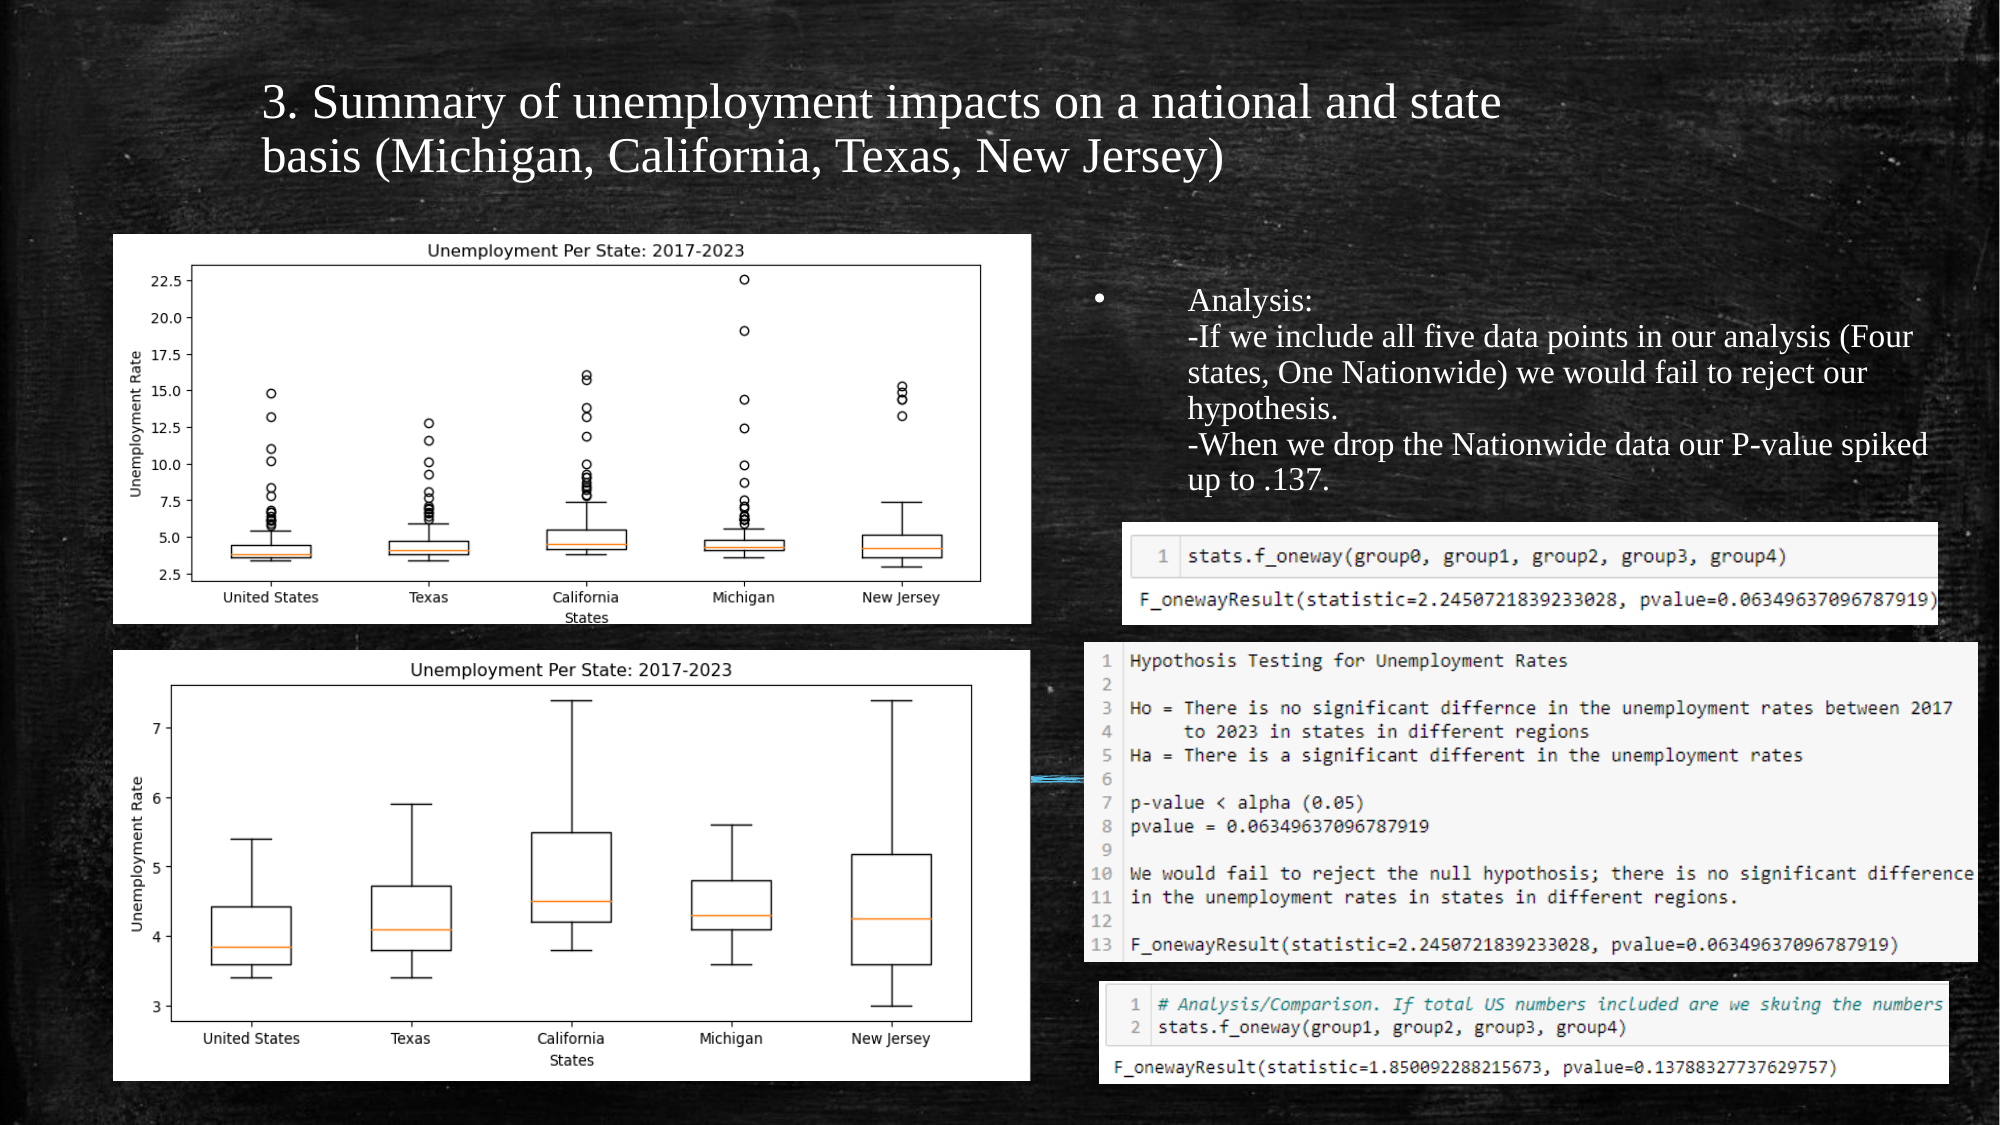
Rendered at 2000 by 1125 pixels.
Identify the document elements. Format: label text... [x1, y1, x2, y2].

title Analysis: -If we include all five data points in our analysis (Four states, One Nationwide) we would fail to reject our hypothesis. -When we drop the Nationwide data our P-value spiked up to .137. [1078, 223, 1954, 605]
picture [113, 234, 1032, 624]
list 3. Summary of unemployment impacts on a national and state basis (Michigan, California, Texas, New Jersey) [246, 67, 1747, 244]
picture [113, 650, 1031, 1081]
picture [1099, 981, 1949, 1084]
picture [1122, 522, 1938, 625]
picture [1084, 642, 1978, 962]
